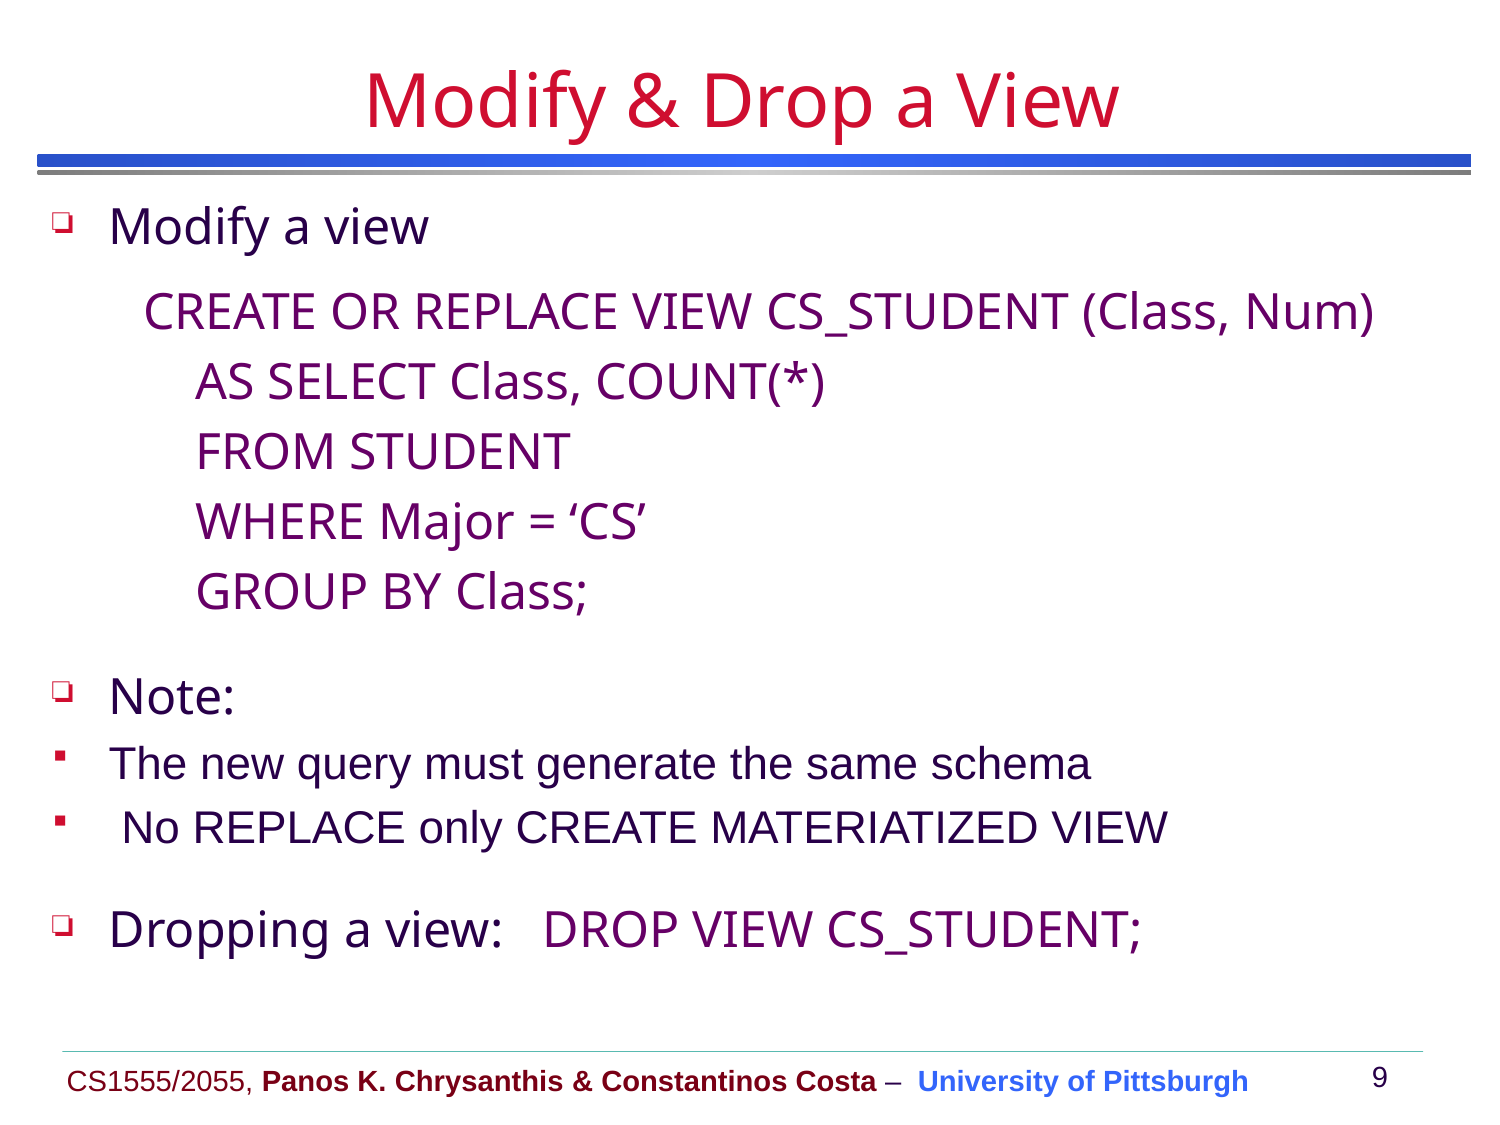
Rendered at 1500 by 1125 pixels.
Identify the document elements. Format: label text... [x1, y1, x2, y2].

list Modify a view CREATE OR REPLACE VIEW CS_STUDENT (Class, Num) AS SELECT Class, COUNT(*) FROM STUDENT WHERE Major = ‘CS’ GROUP BY Class; Note: The new query must generate the same schema No REPLACE only CREATE MATERIATIZED VIEW Dropping a view: DROP VIEW CS_STUDENT; [37, 187, 1486, 1038]
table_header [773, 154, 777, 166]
title Modify & Drop a View [0, 62, 1486, 150]
